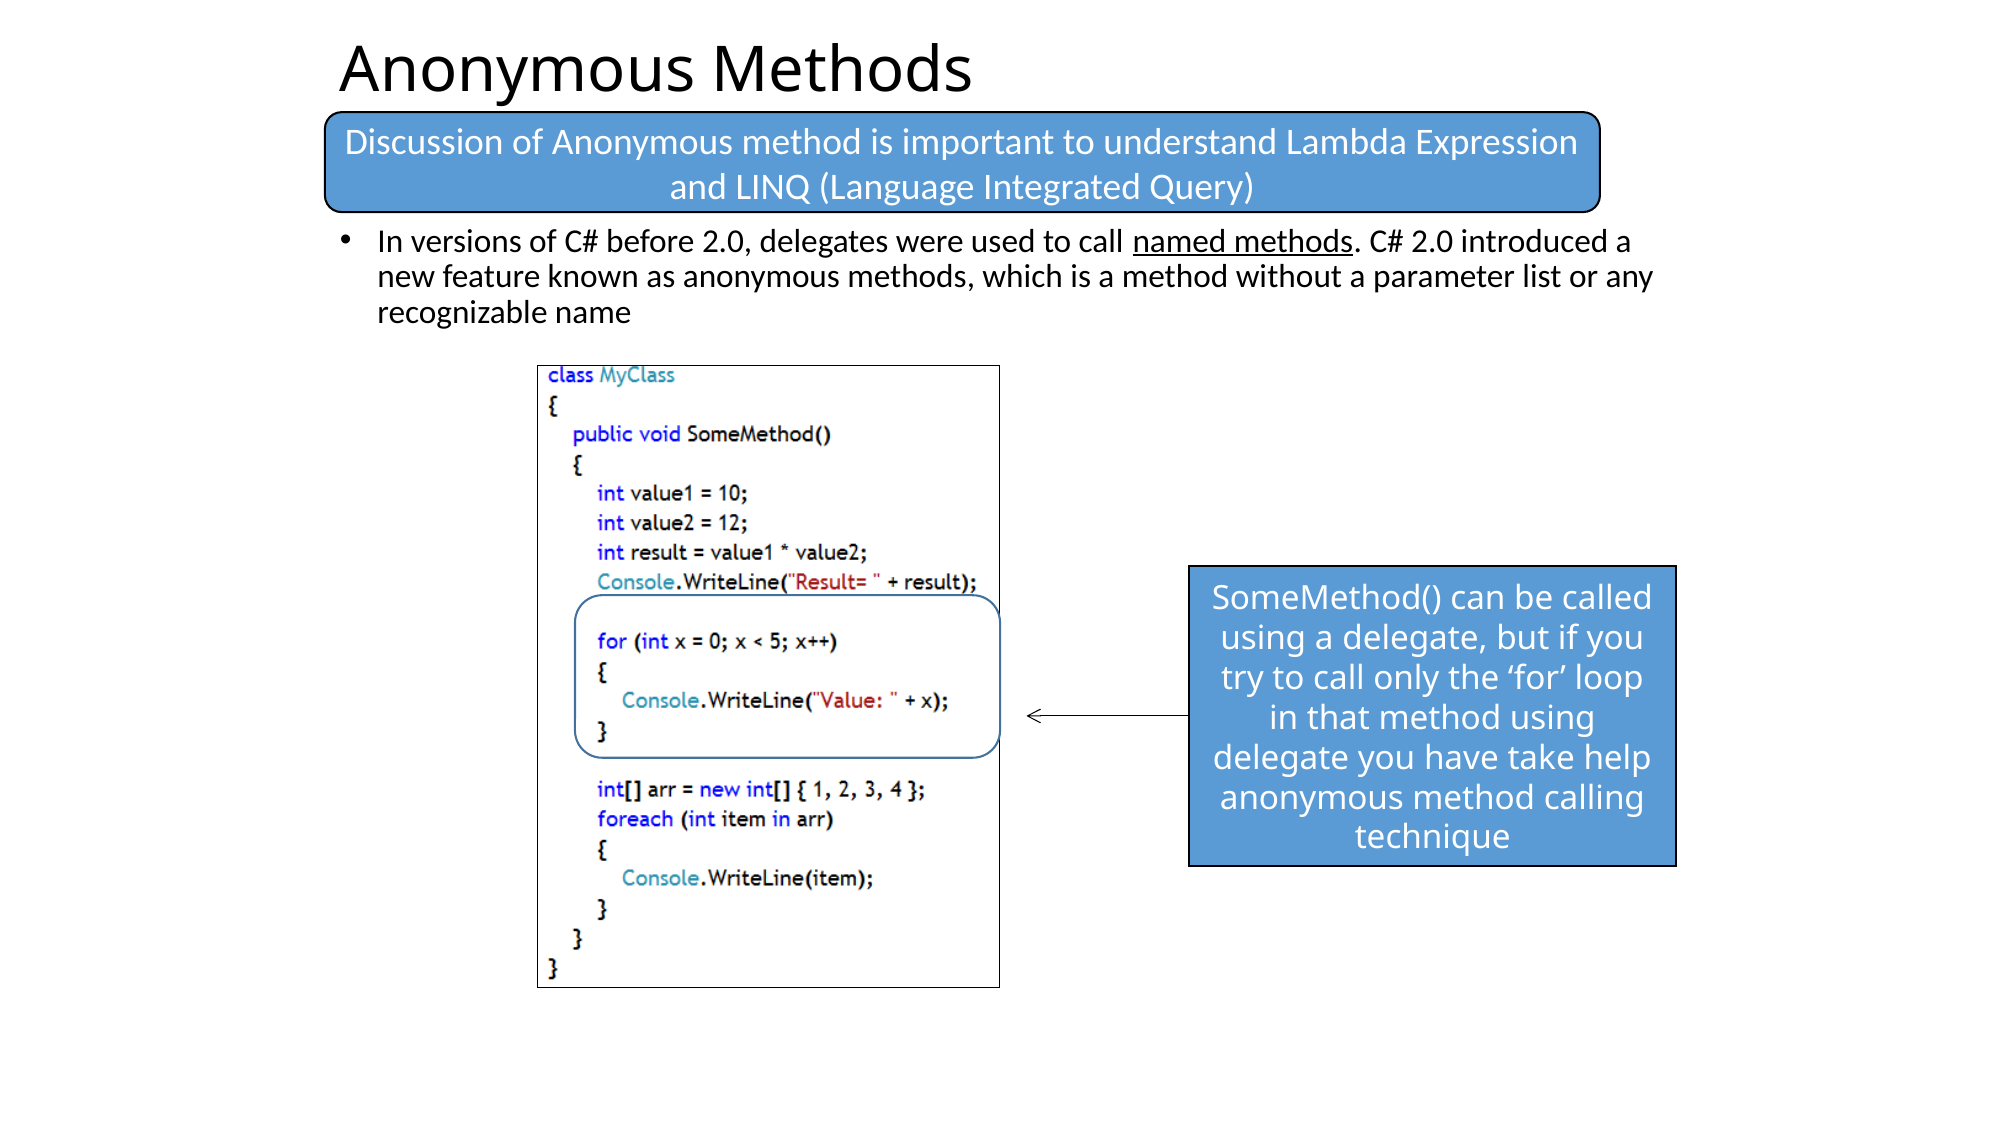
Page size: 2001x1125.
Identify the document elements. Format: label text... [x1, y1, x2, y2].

title Anonymous Methods [324, 28, 1675, 113]
picture [537, 365, 1000, 988]
text_box Discussion of Anonymous method is important to understand Lambda Expression and LINQ (Language Integrated Query) [323, 111, 1601, 214]
list In versions of C# before 2.0, delegates were used to call named methods. C# 2.0 introduced a new feature known as anonymous methods, which is a method without a parameter list or any recognizable name [324, 215, 1675, 366]
text_box SomeMethod() can be called using a delegate, but if you try to call only the ‘for’ loop in that method using delegate you have take help anonymous method calling technique [1188, 565, 1677, 867]
